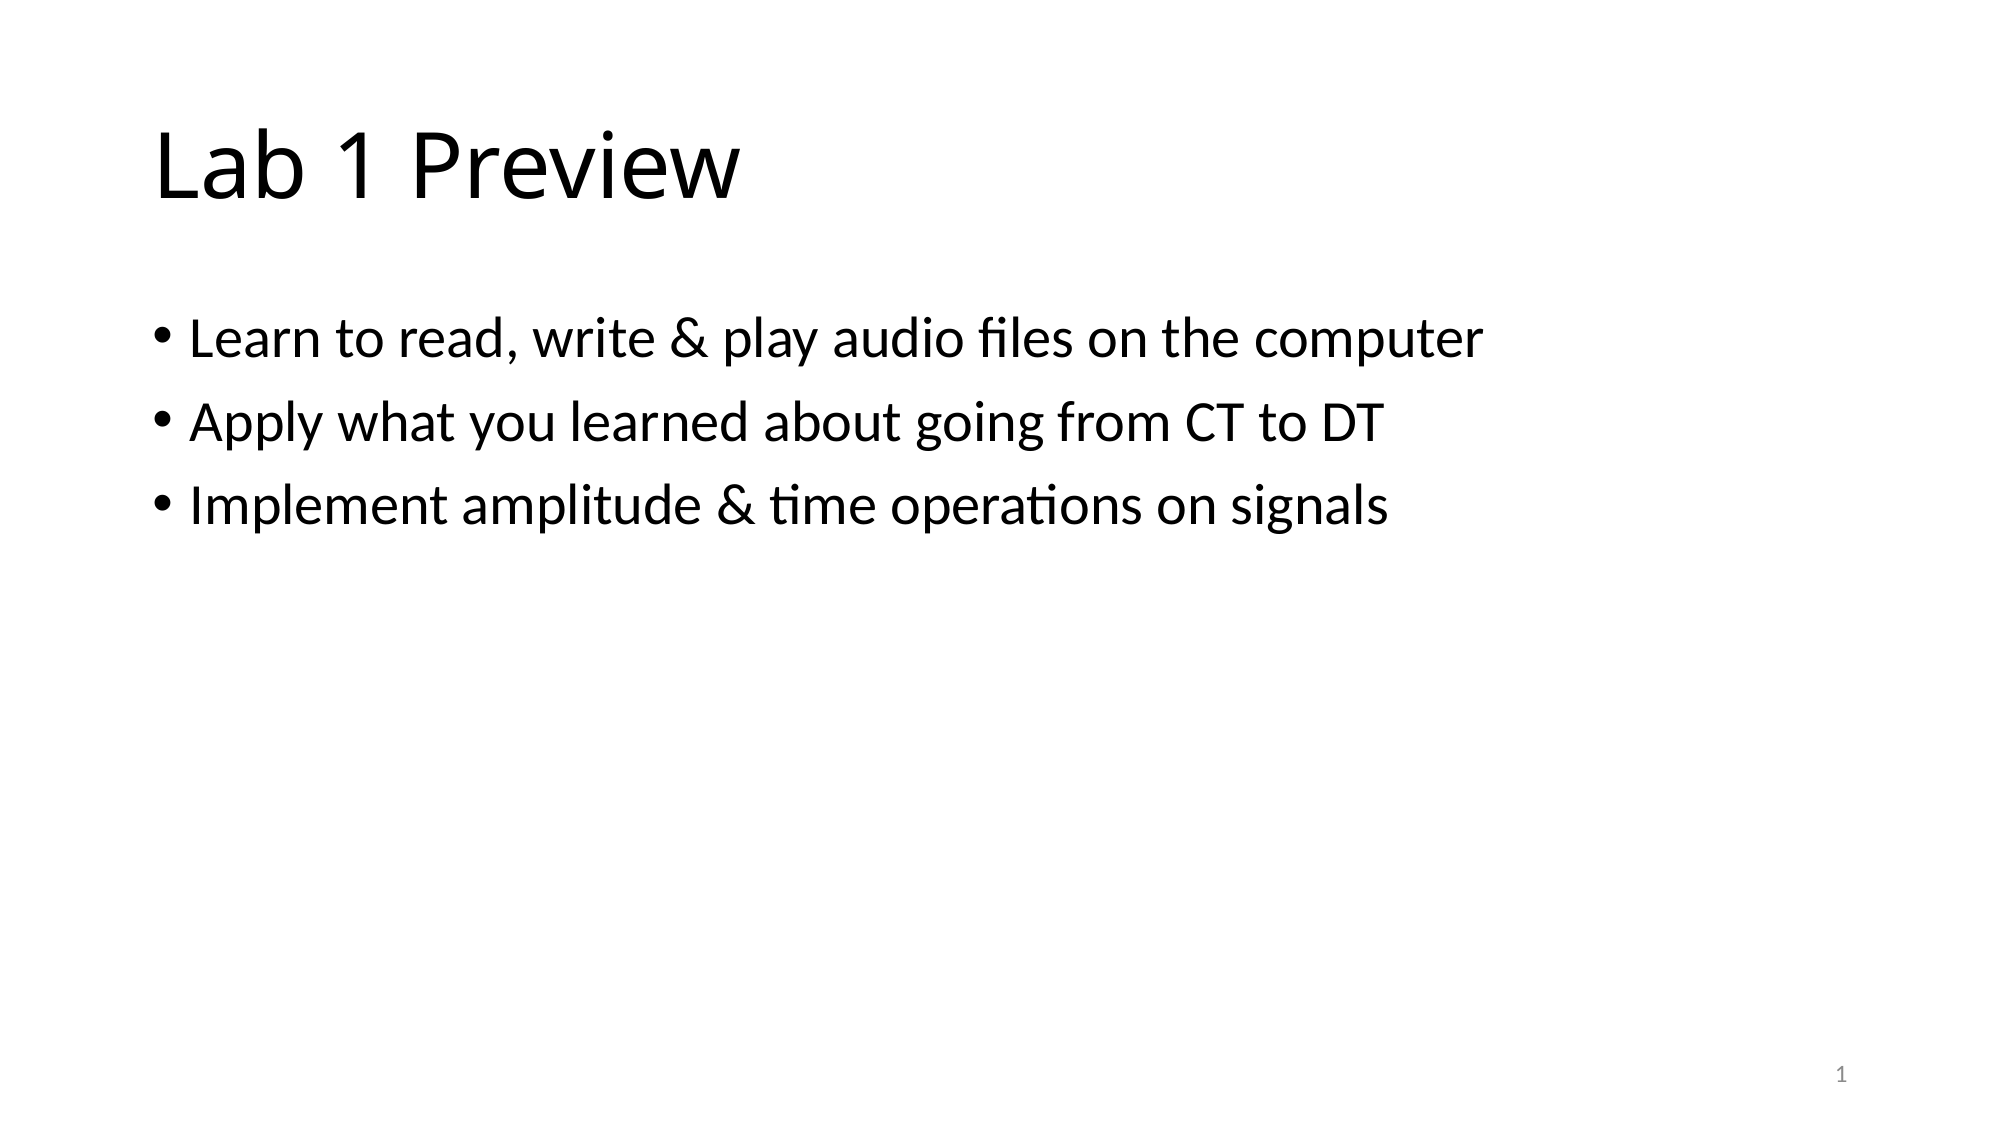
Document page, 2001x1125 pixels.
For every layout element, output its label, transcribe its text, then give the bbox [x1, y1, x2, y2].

slide_number 1 [1412, 1042, 1863, 1103]
title Lab 1 Preview [137, 59, 1863, 278]
list Learn to read, write & play audio files on the computer Apply what you learned about going from CT to DT Implement amplitude & time operations on signals [137, 299, 1863, 1014]
